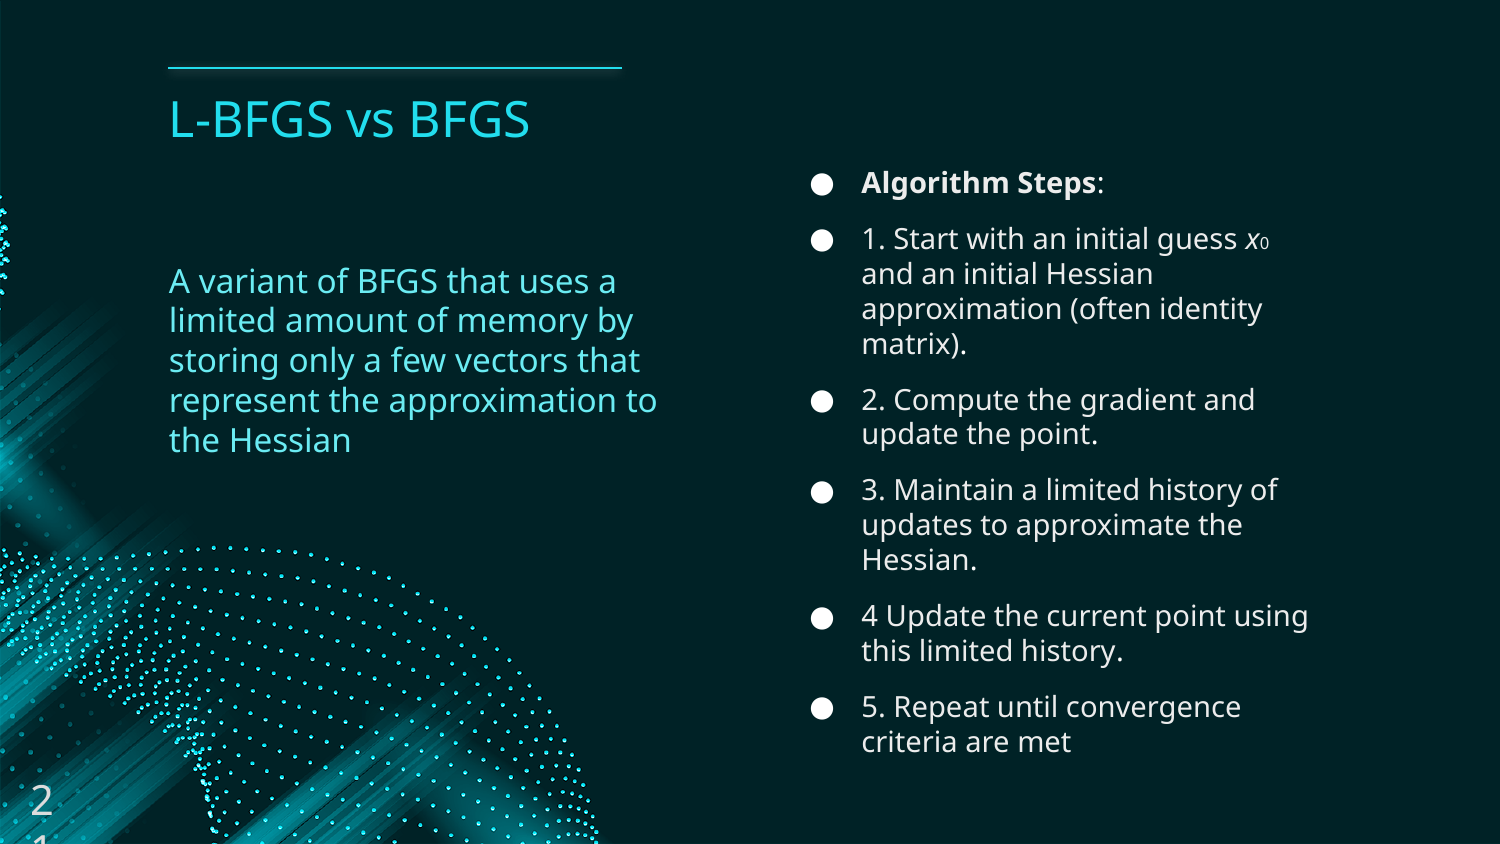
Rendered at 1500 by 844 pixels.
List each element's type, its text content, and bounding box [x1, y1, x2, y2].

list Algorithm Steps: 1. Start with an initial guess x0​ and an initial Hessian approximation (often identity matrix). 2. Compute the gradient and update the point. 3. Maintain a limited history of updates to approximate the Hessian. 4 Update the current point using this limited history. 5. Repeat until convergence criteria are met [771, 149, 1341, 695]
text_box 21 [15, 758, 93, 832]
title L-BFGS vs BFGS [153, 72, 854, 225]
picture [0, 0, 1500, 844]
subtitle A variant of BFGS that uses a limited amount of memory by storing only a few vectors that represent the approximation to the Hessian [153, 244, 729, 606]
